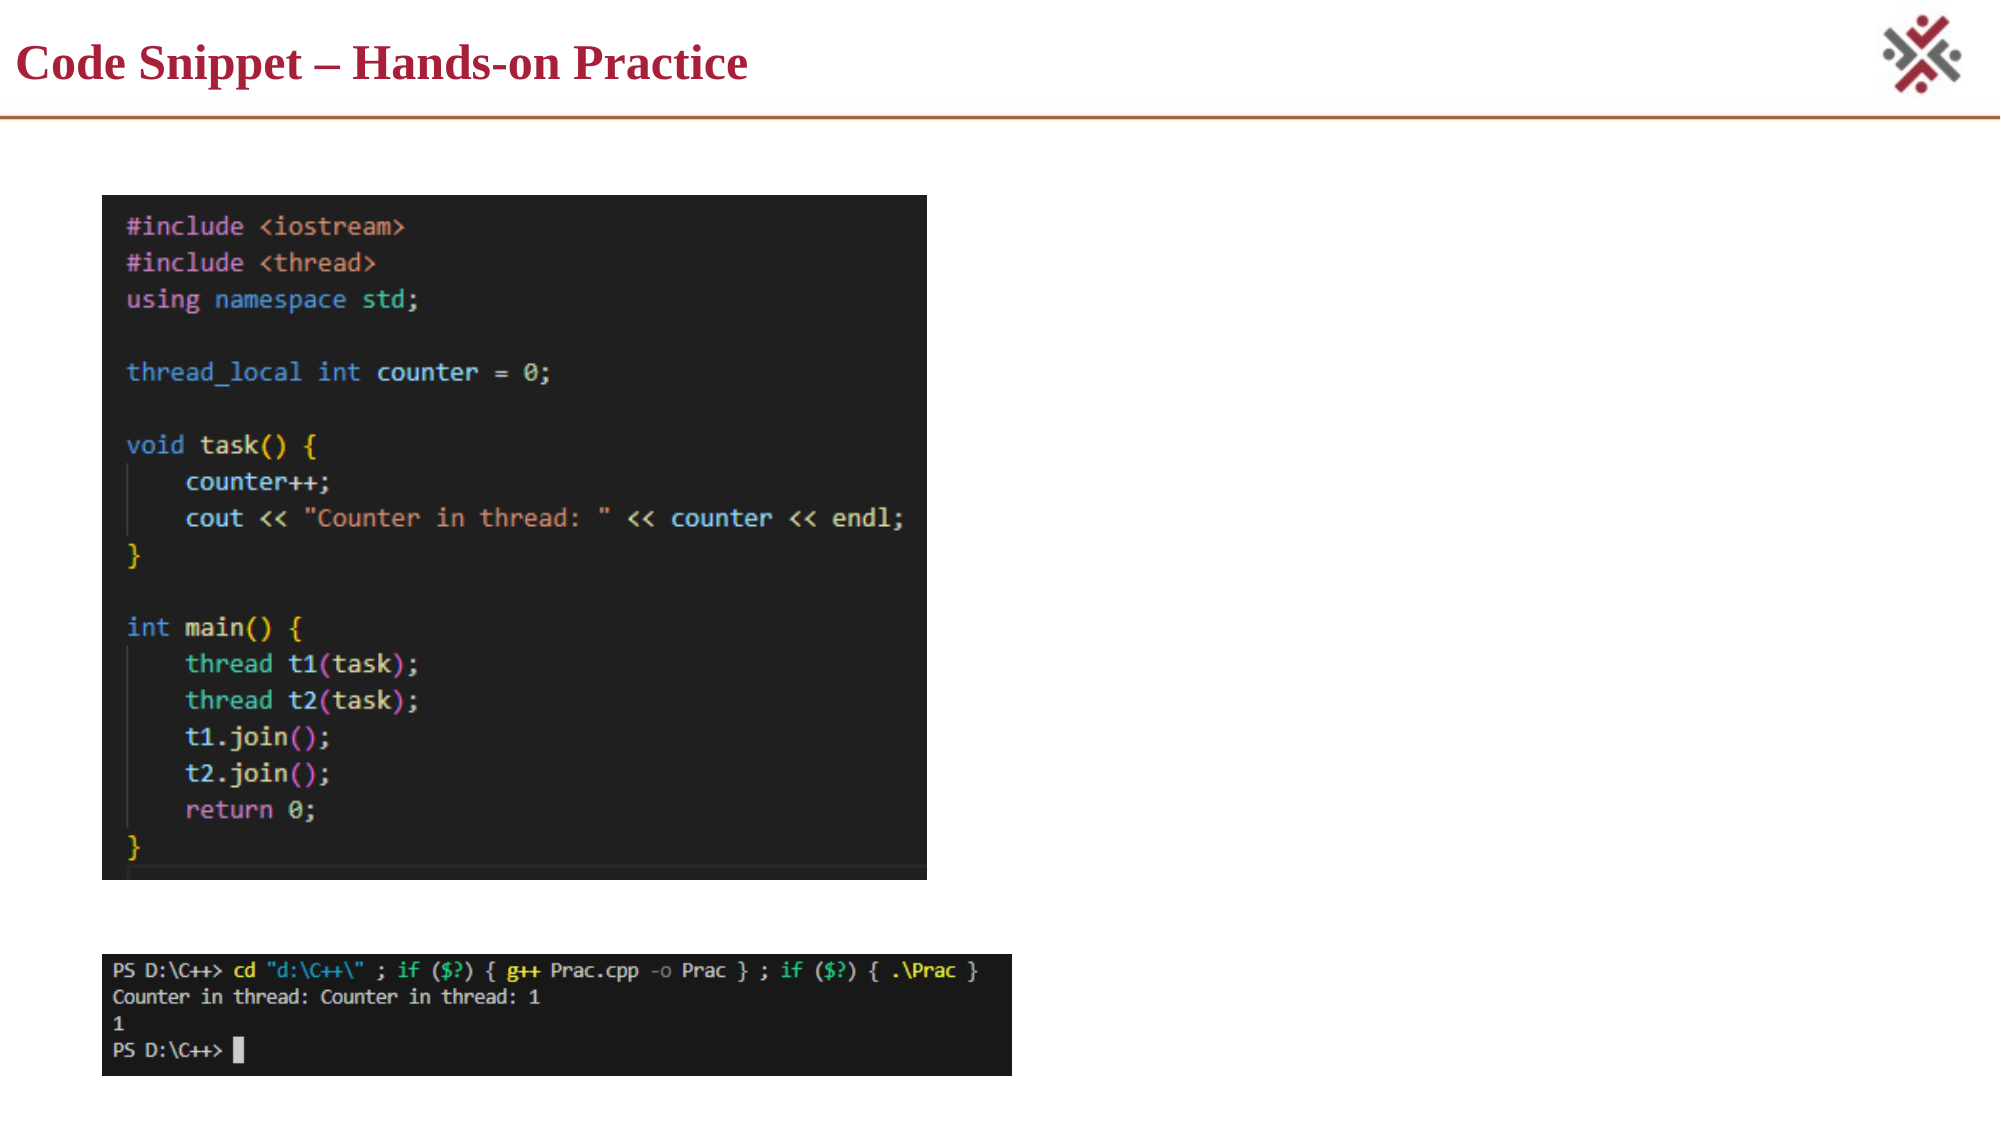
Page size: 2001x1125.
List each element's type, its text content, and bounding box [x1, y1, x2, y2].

picture [0, 0, 2001, 1125]
title Code Snippet – Hands-on Practice [0, 23, 1558, 103]
